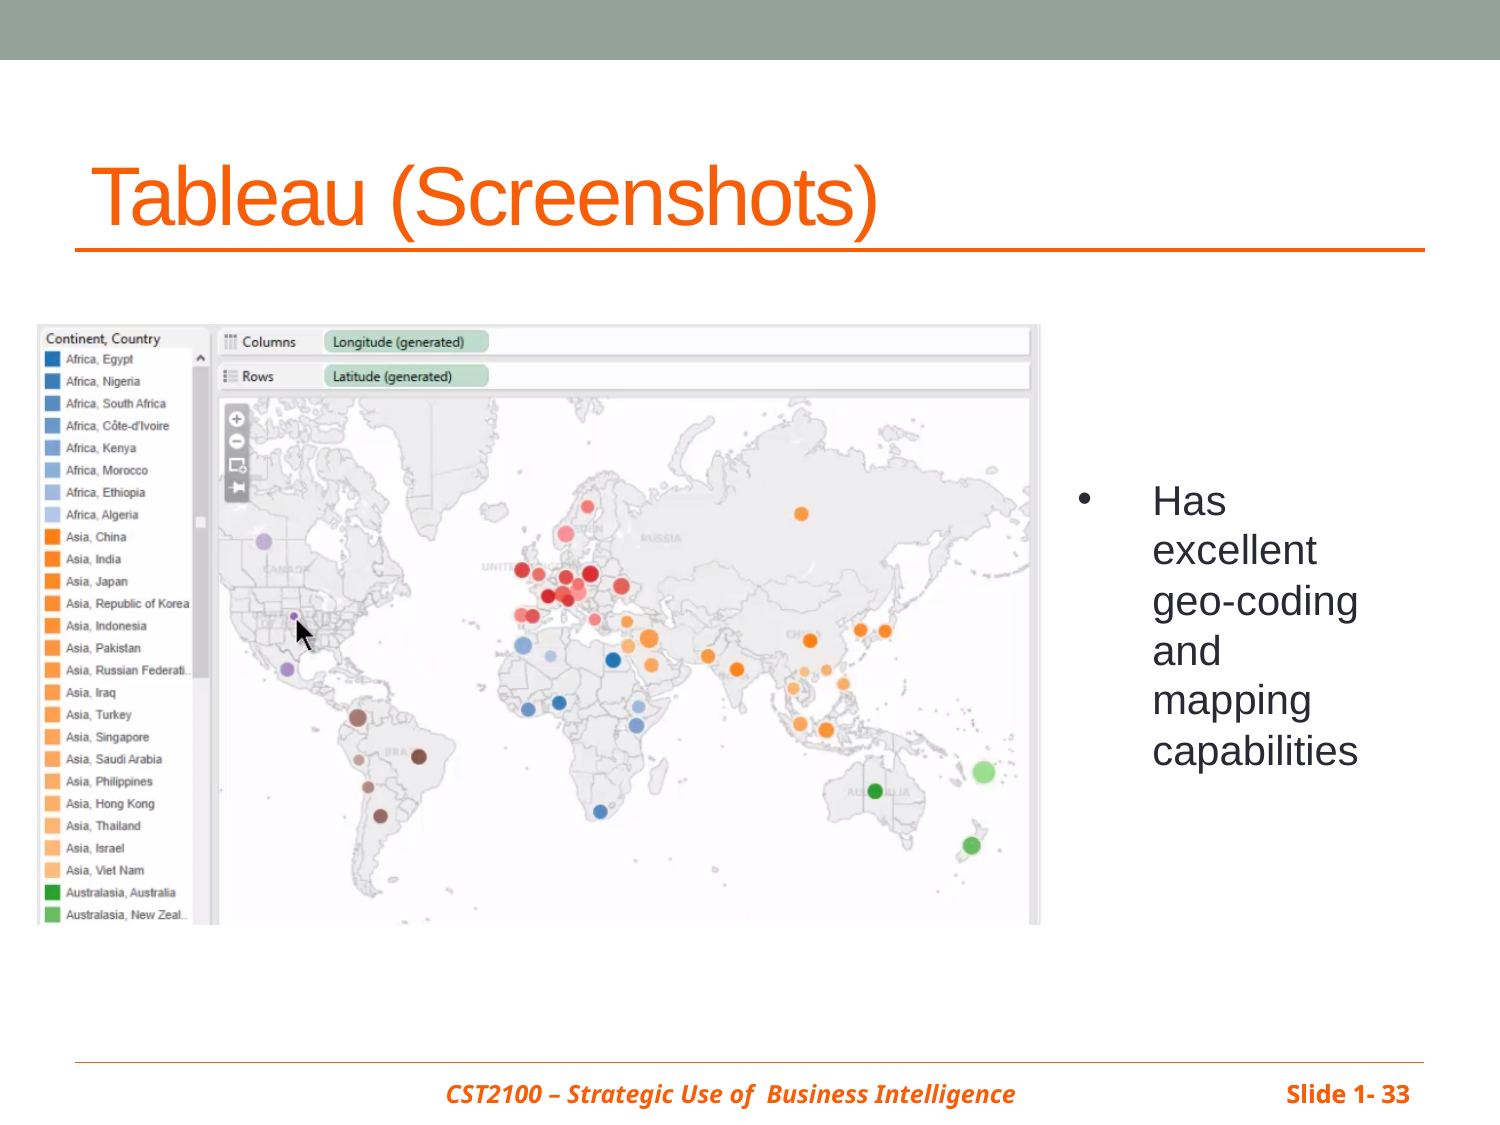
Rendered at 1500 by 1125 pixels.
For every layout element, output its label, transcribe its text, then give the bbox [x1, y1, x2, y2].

slide_number Slide 1- 33 [1212, 1071, 1425, 1125]
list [37, 324, 1045, 926]
text_box Has excellent geo-coding and mapping capabilities [1062, 465, 1400, 781]
title Tableau (Screenshots) [75, 60, 1425, 250]
